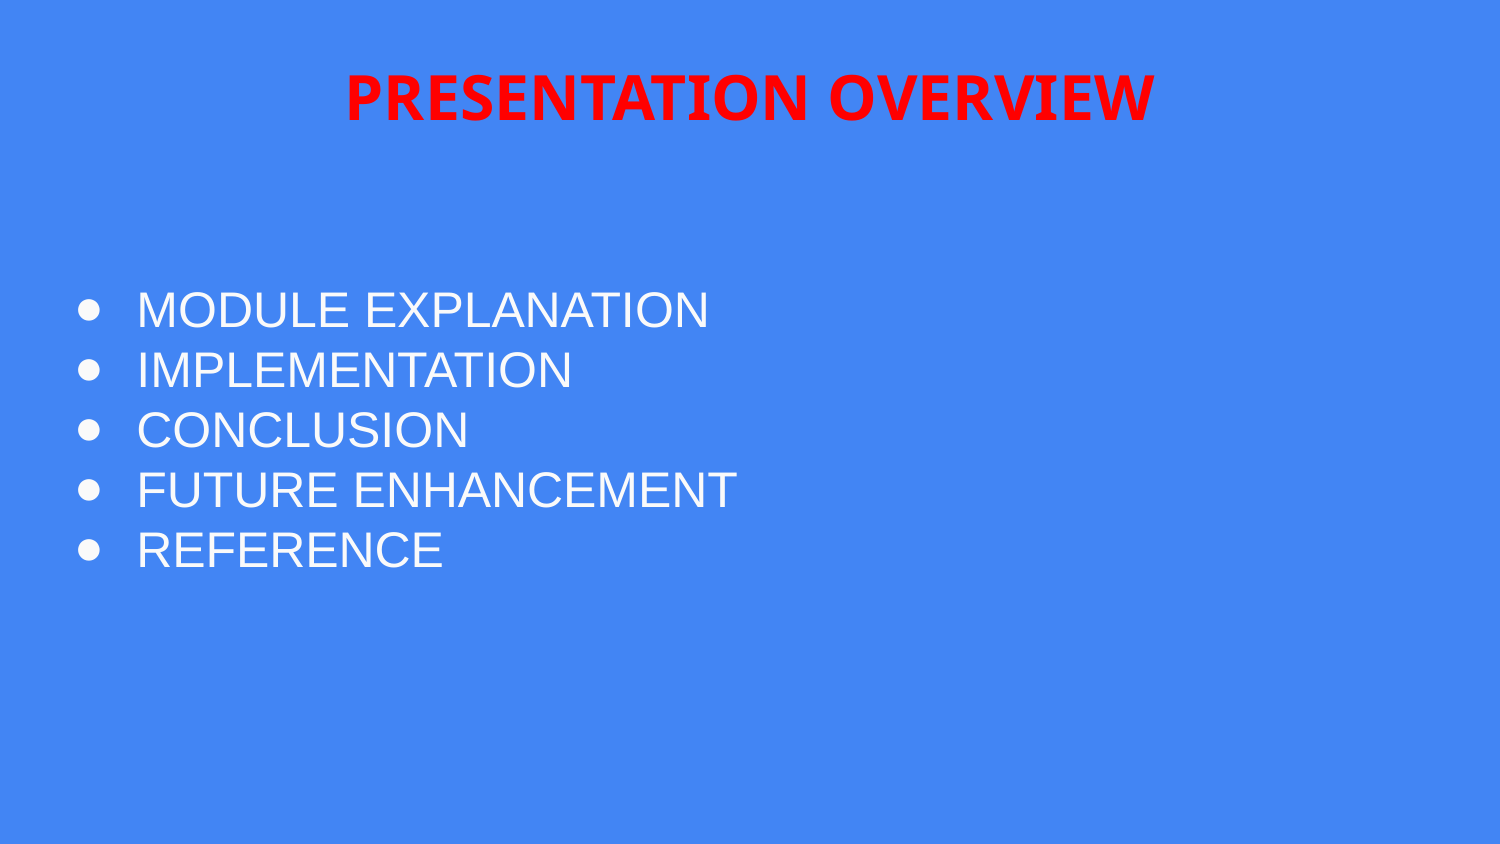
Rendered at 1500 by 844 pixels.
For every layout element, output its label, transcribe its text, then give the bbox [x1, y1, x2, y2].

text_box MODULE EXPLANATION IMPLEMENTATION CONCLUSION FUTURE ENHANCEMENT REFERENCE [46, 262, 1500, 653]
title PRESENTATION OVERVIEW [75, 0, 1425, 191]
